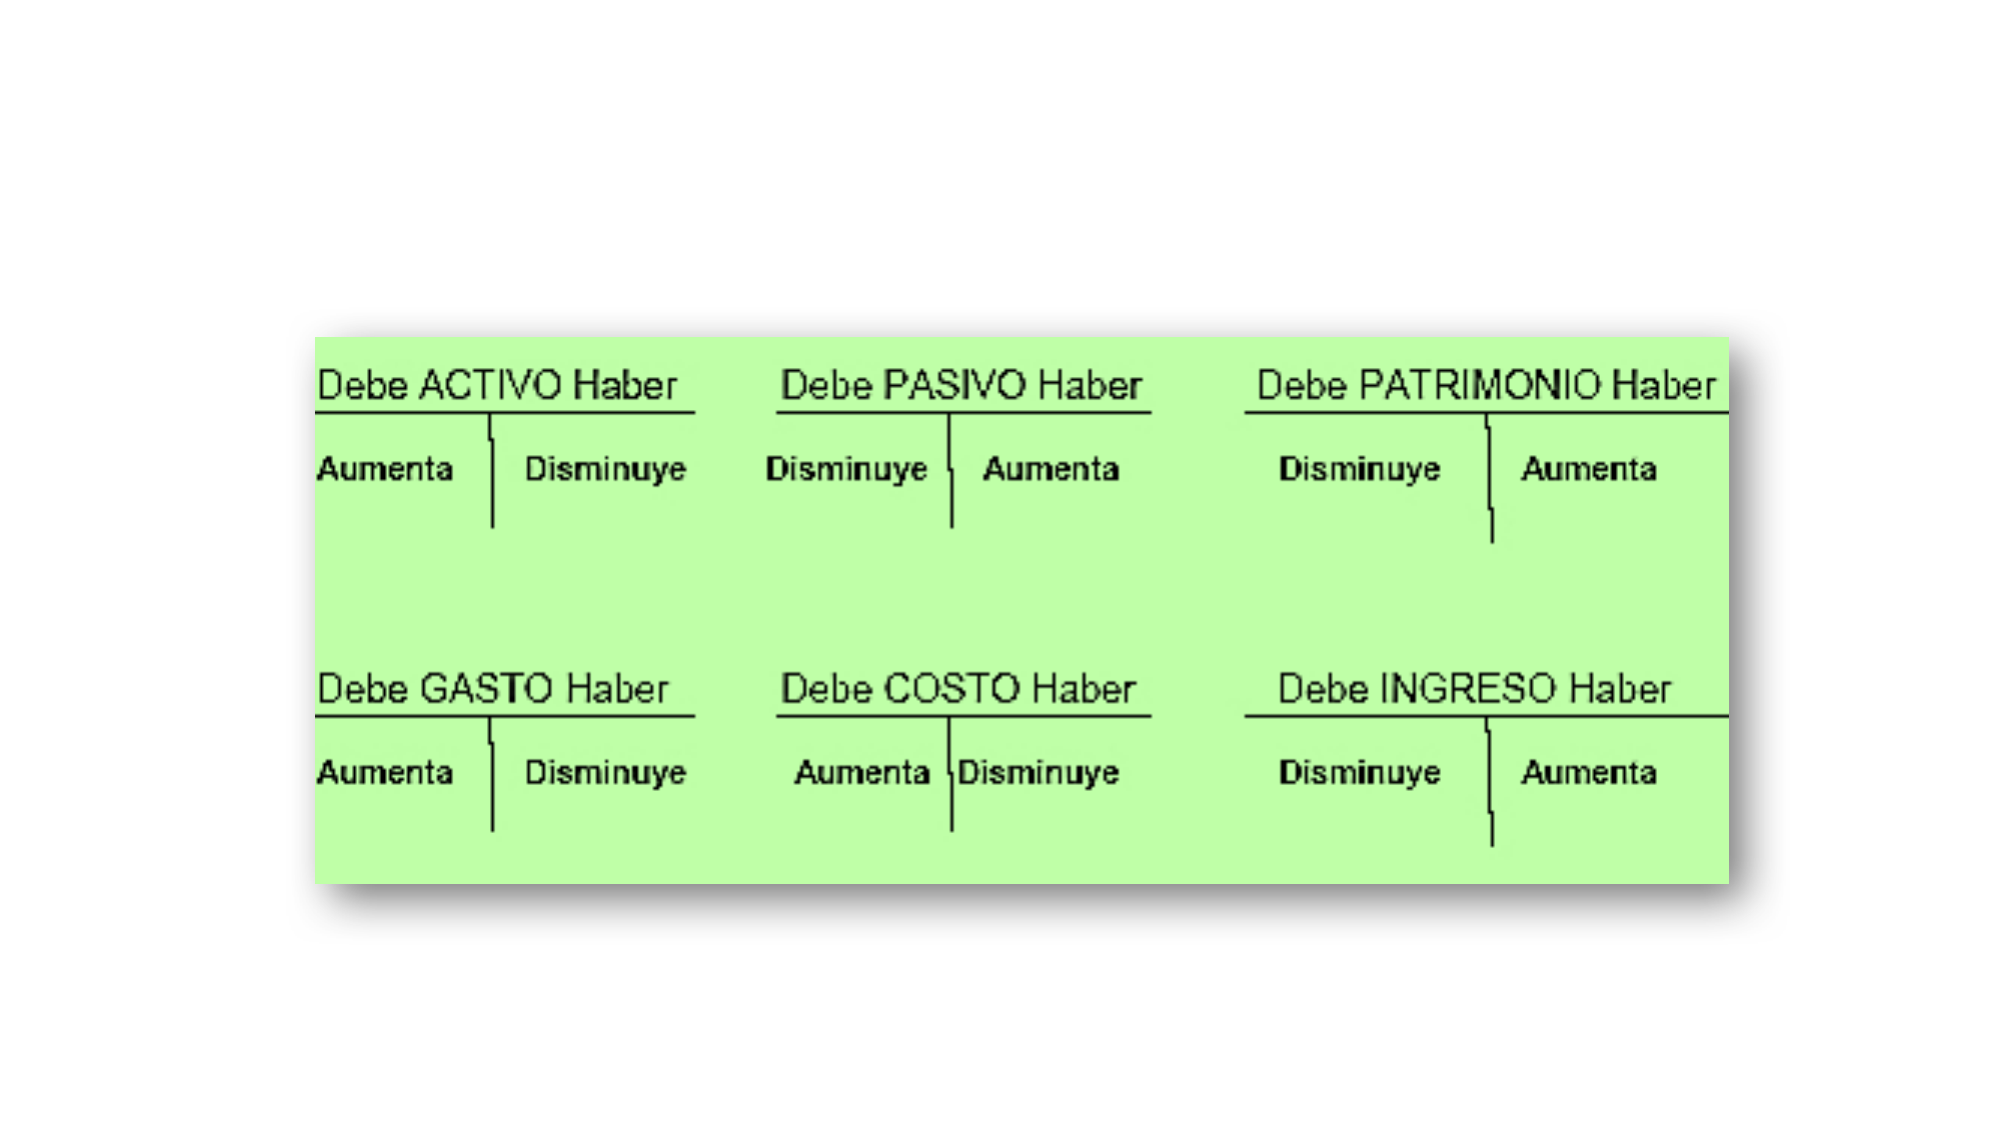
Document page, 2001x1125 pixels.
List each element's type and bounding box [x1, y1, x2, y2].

picture [315, 337, 1729, 884]
